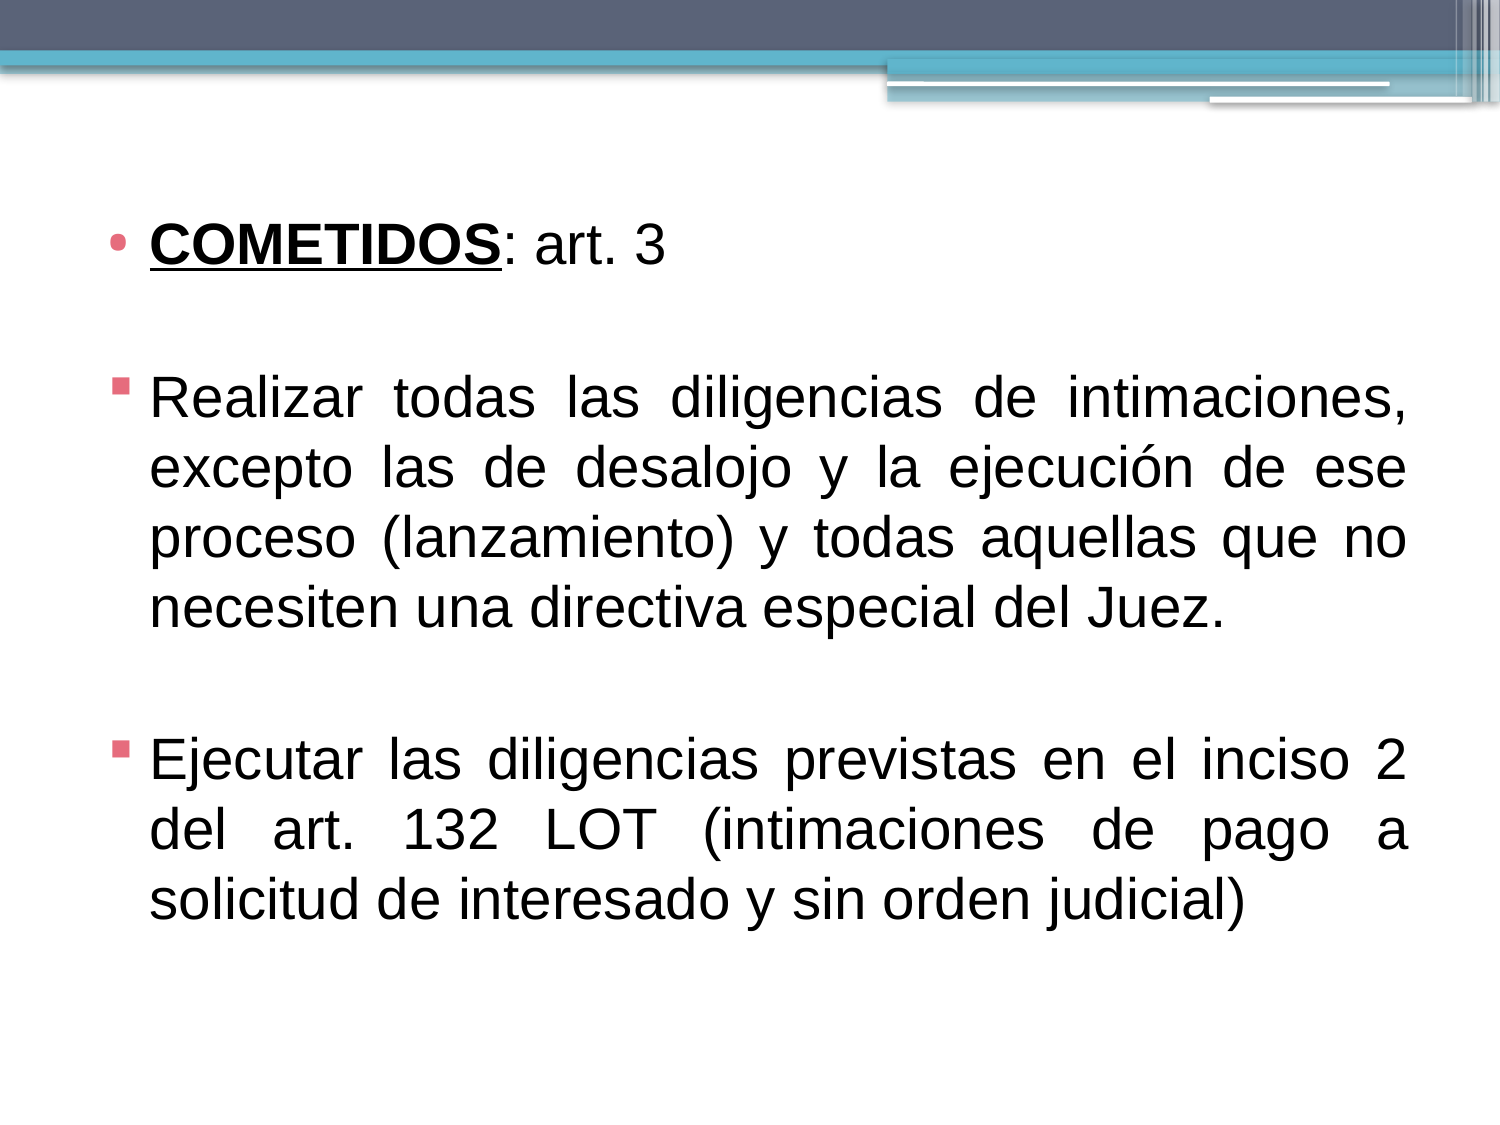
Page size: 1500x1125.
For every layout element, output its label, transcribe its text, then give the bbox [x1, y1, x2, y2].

list COMETIDOS: art. 3 Realizar todas las diligencias de intimaciones, excepto las de desalojo y la ejecución de ese proceso (lanzamiento) y todas aquellas que no necesiten una directiva especial del Juez. Ejecutar las diligencias previstas en el inciso 2 del art. 132 LOT (intimaciones de pago a solicitud de interesado y sin orden judicial) [75, 199, 1425, 1079]
